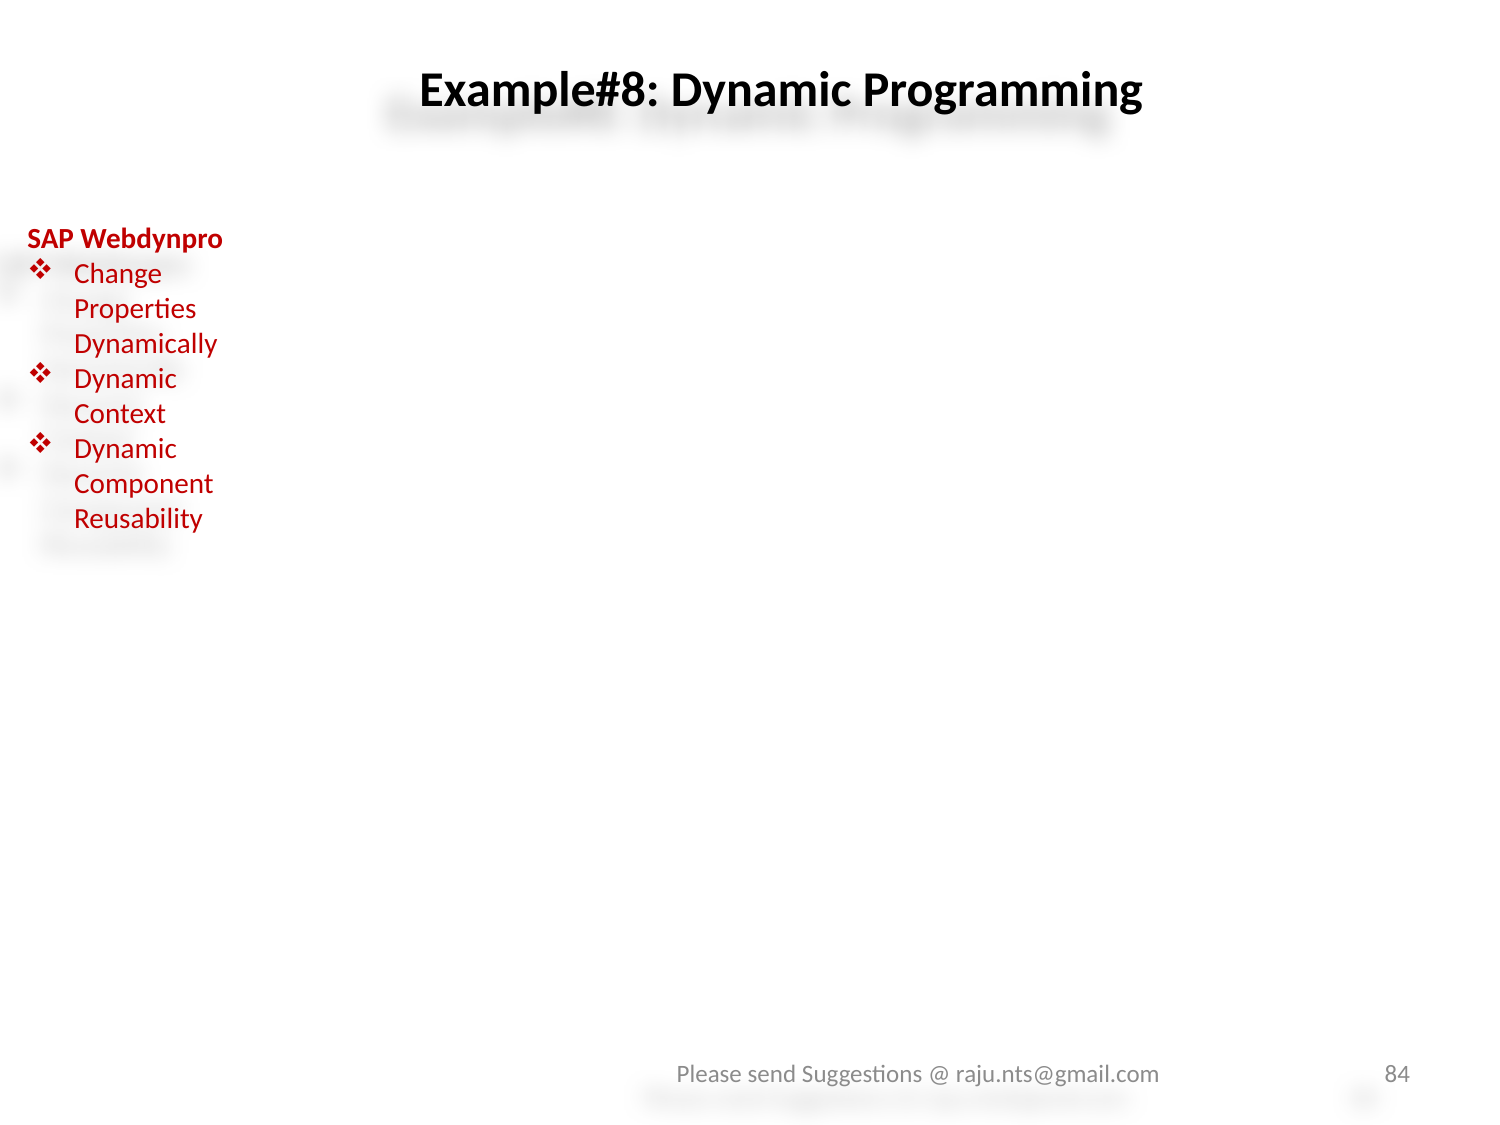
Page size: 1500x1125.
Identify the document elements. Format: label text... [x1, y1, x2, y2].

footer Please send Suggestions @ raju.nts@gmail.com [512, 1042, 1074, 1103]
slide_number 84 [1074, 1042, 1425, 1103]
text_box SAP Webdynpro Change Properties Dynamically Dynamic Context Dynamic Component Reusability [12, 212, 275, 617]
text_box Example#8: Dynamic Programming [237, 49, 1325, 124]
